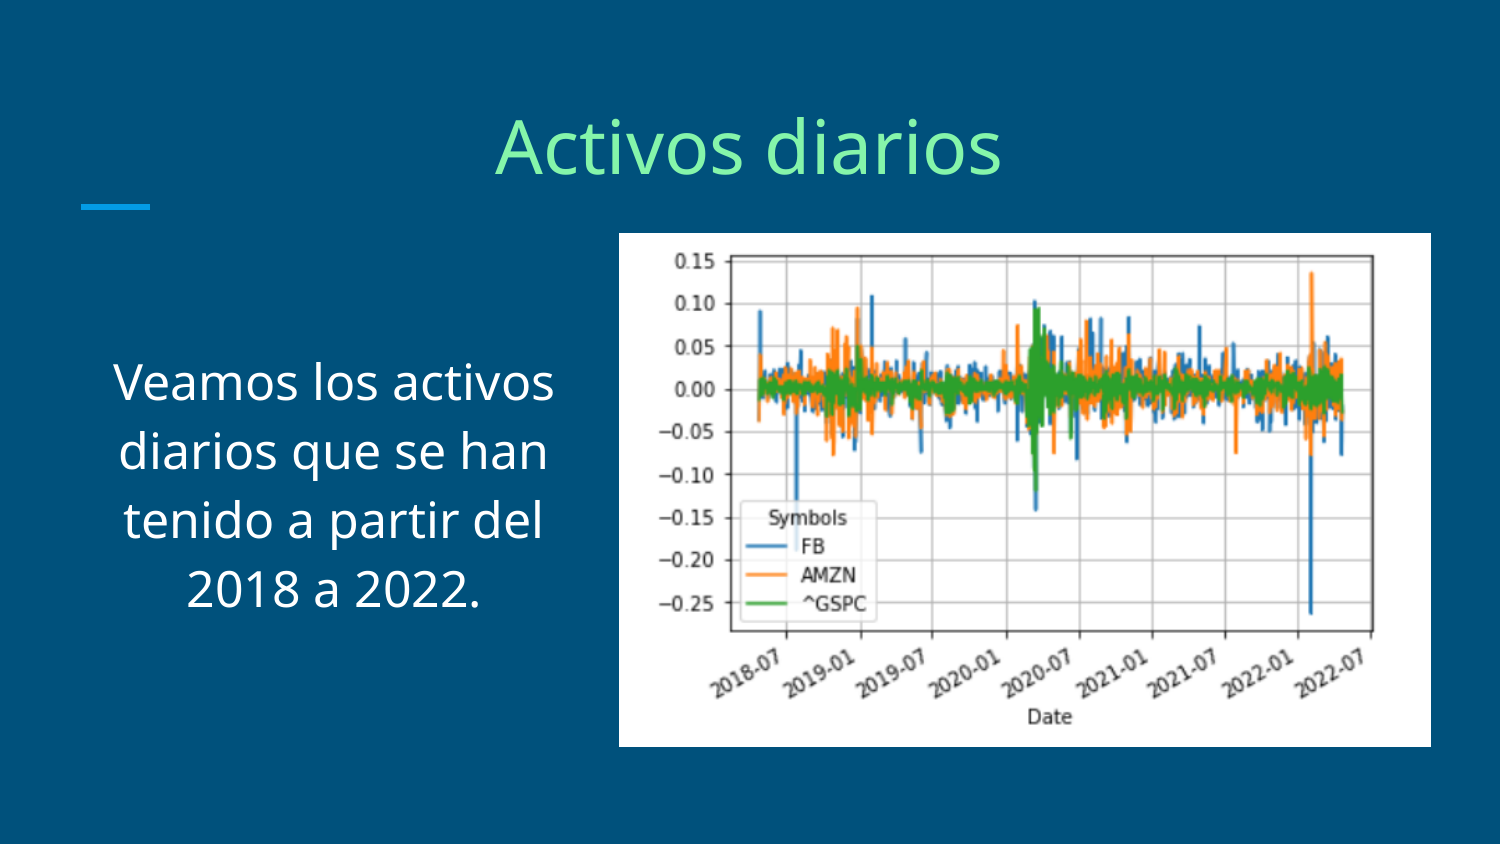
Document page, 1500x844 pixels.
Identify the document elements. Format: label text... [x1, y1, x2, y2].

title Activos diarios [174, 67, 1326, 205]
title Veamos los activos diarios que se han tenido a partir del 2018 a 2022. [75, 281, 594, 633]
picture [620, 234, 1430, 746]
